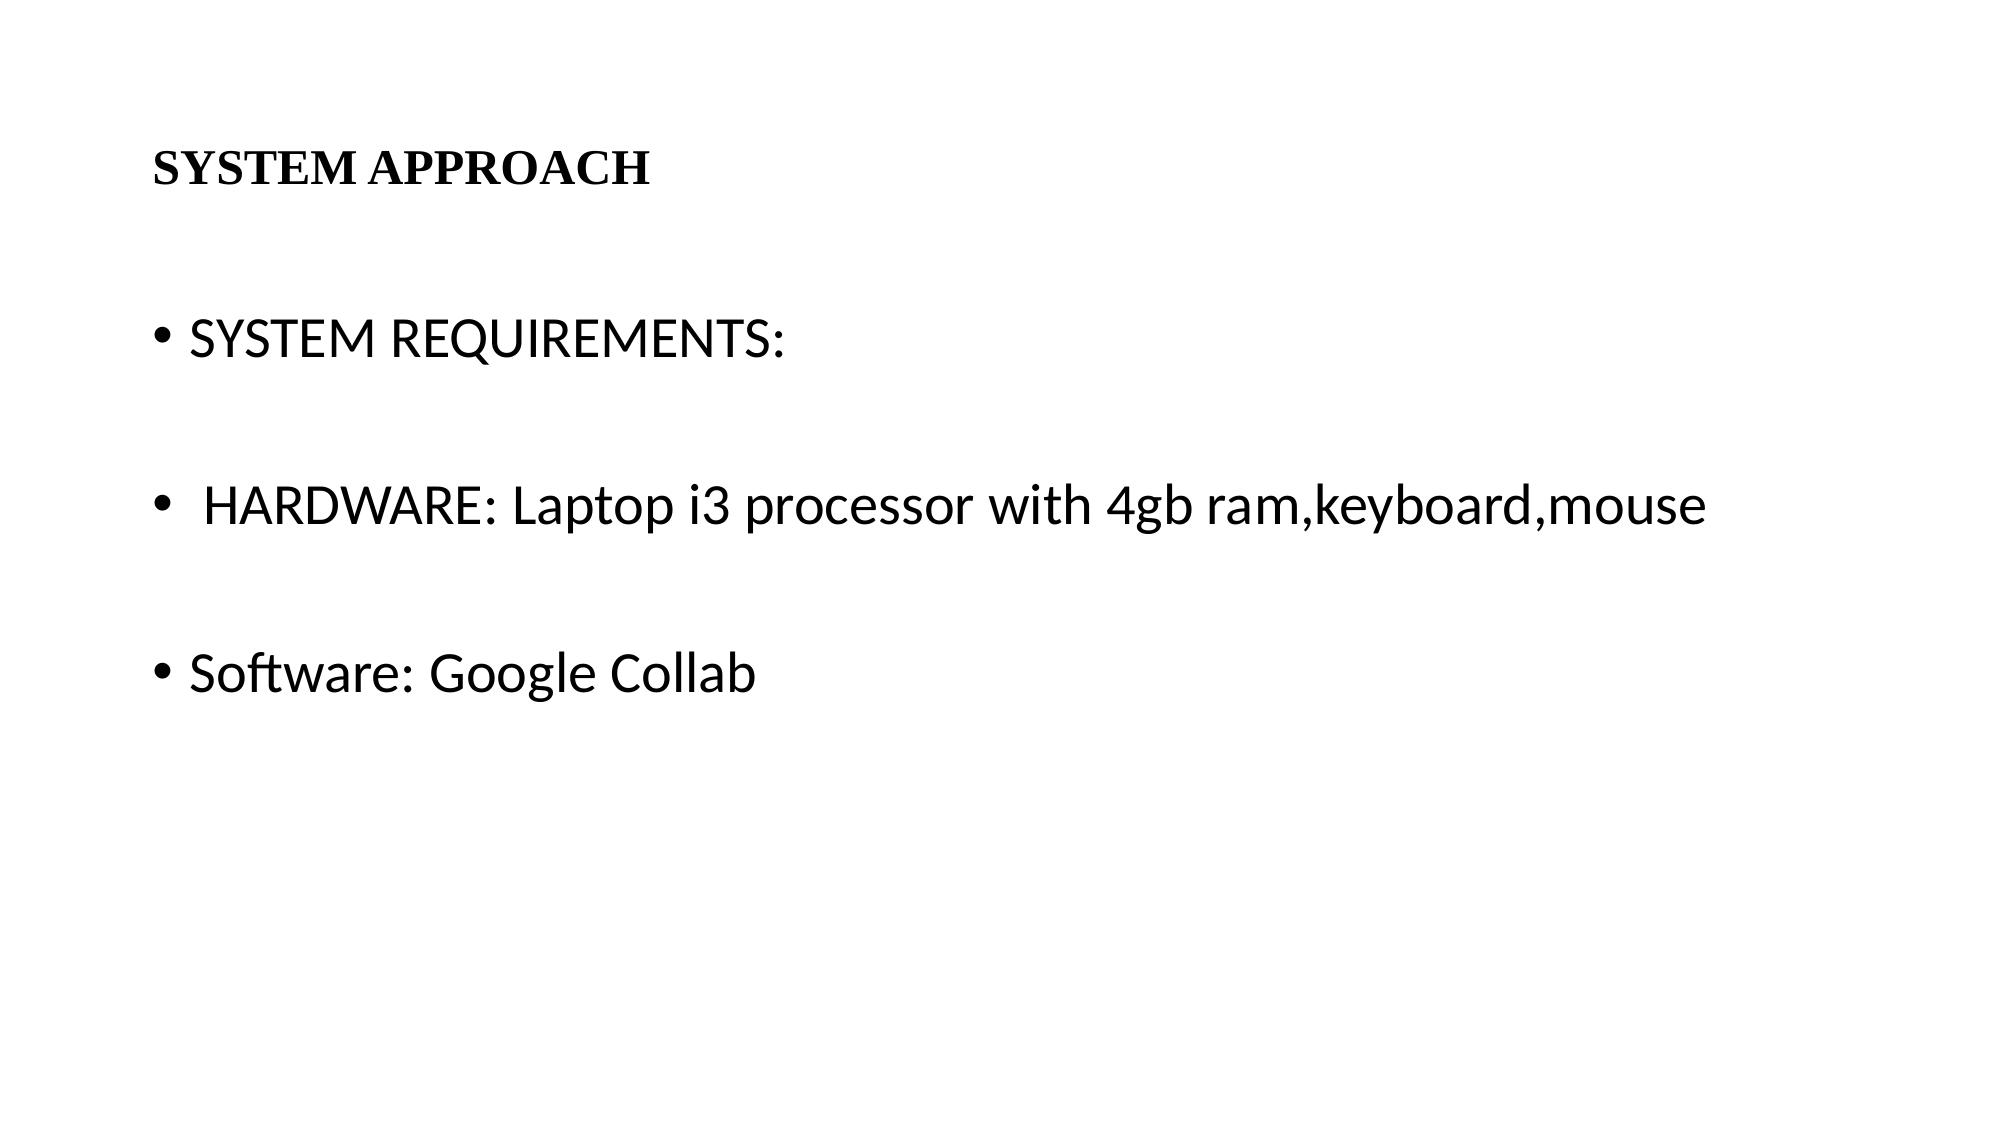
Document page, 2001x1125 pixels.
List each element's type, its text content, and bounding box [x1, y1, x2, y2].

title SYSTEM APPROACH [137, 59, 1863, 278]
list SYSTEM REQUIREMENTS: HARDWARE: Laptop i3 processor with 4gb ram,keyboard,mouse Software: Google Collab [137, 299, 1863, 1014]
